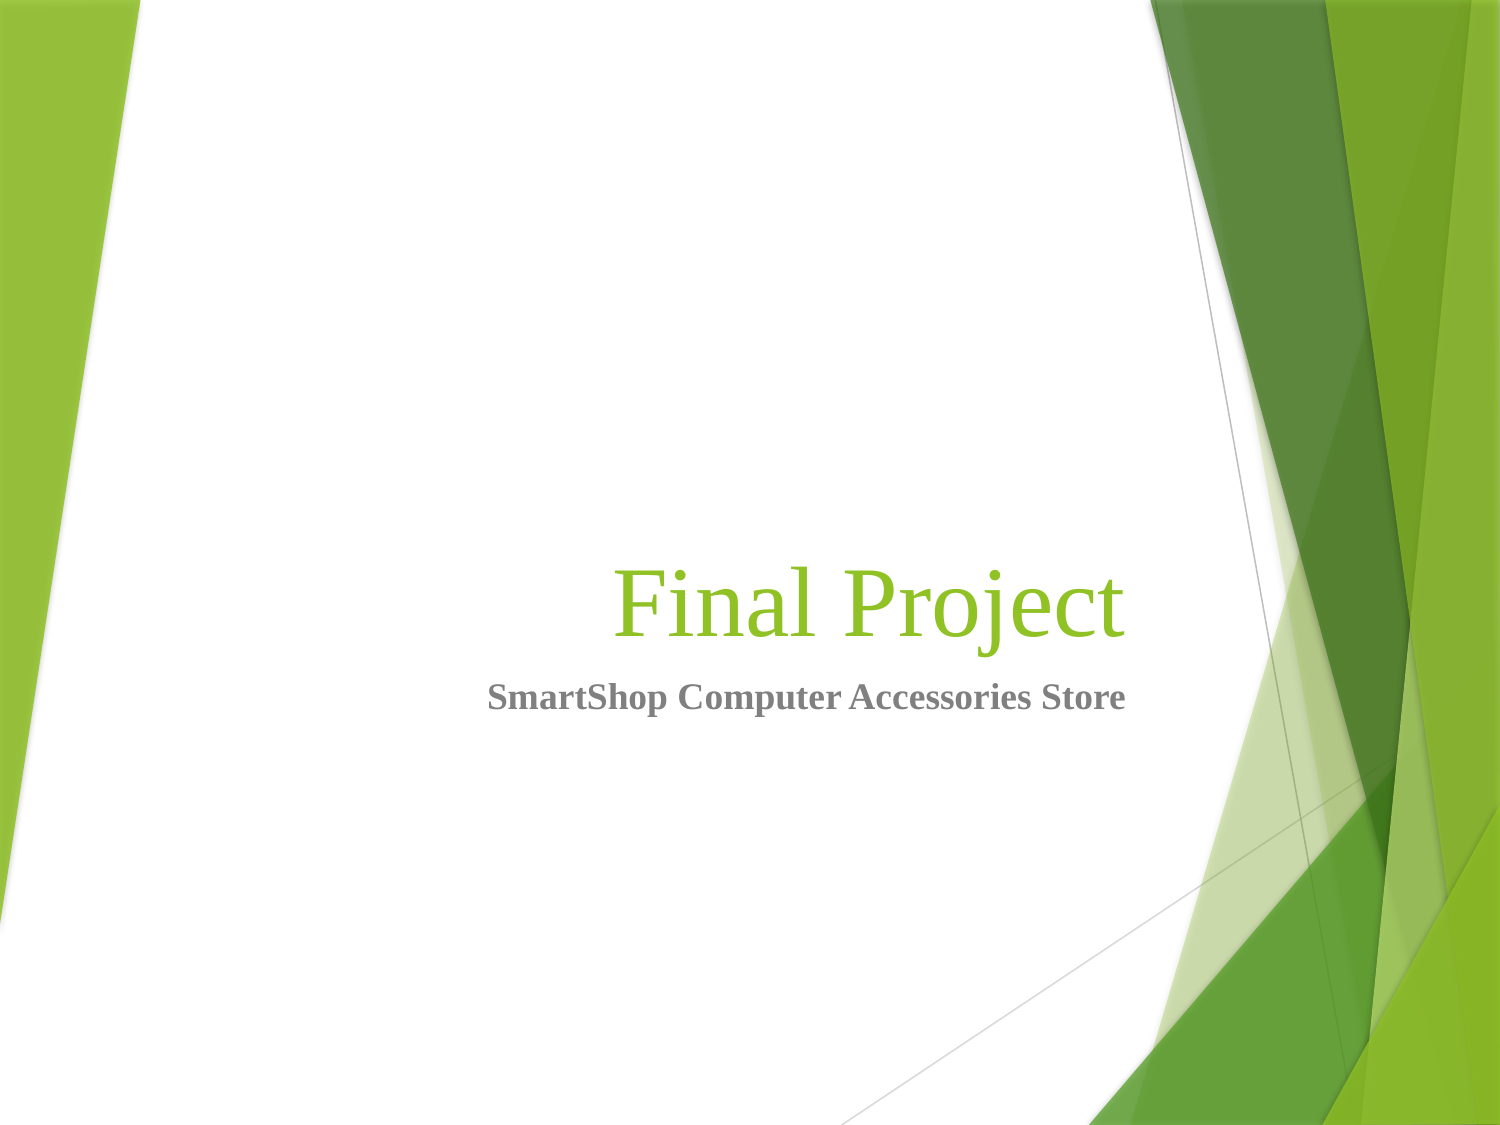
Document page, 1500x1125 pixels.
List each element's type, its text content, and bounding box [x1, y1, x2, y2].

subtitle SmartShop Computer Accessories Store [185, 664, 1142, 845]
title Final Project [185, 394, 1142, 664]
